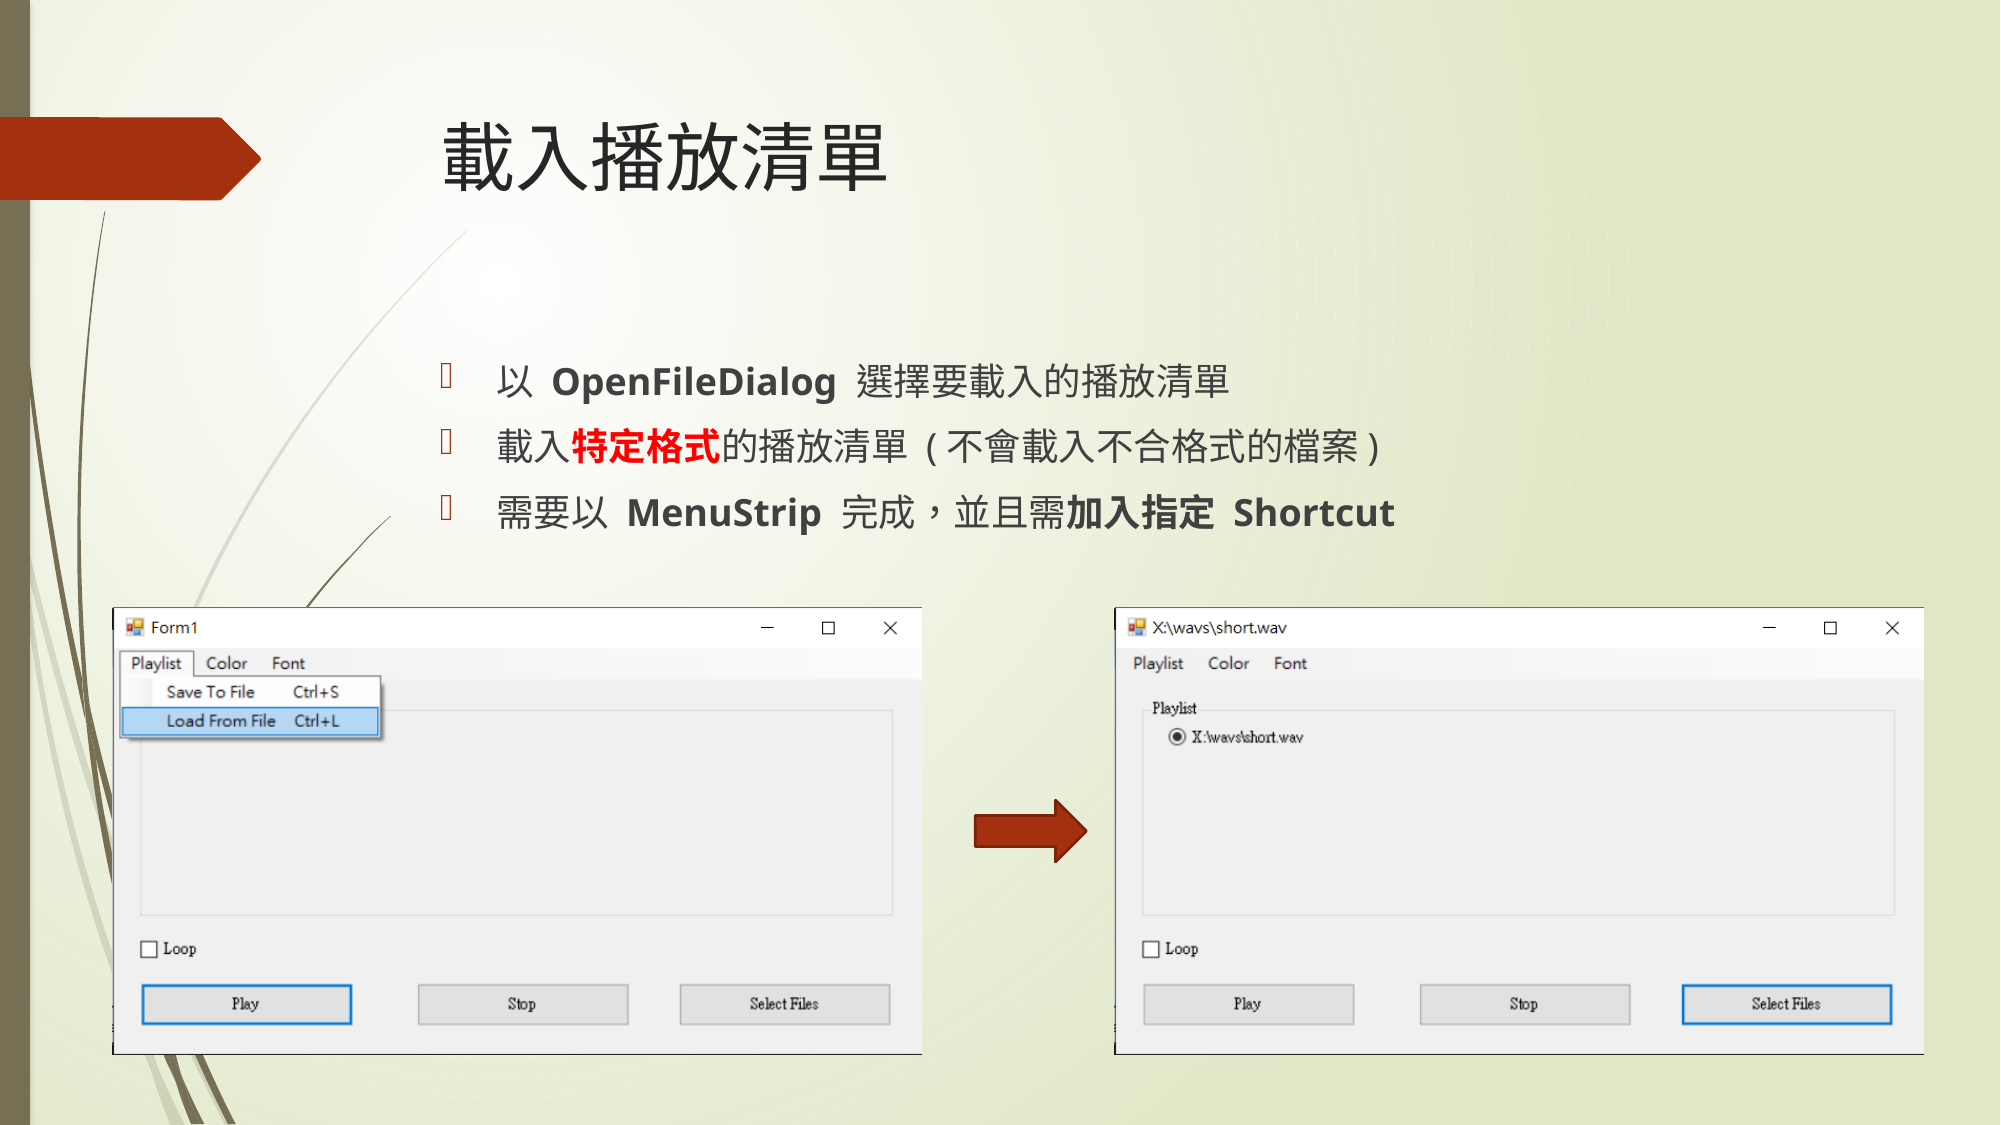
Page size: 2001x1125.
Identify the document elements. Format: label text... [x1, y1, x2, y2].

list 以 OpenFileDialog 選擇要載入的播放清單 載入特定格式的播放清單 (不會載入不合格式的檔案) 需要以 MenuStrip 完成，並且需加入指定 Shortcut [424, 350, 1888, 970]
picture [1113, 606, 1924, 1056]
picture [112, 606, 923, 1056]
text_box [973, 798, 1088, 864]
title 載入播放清單 [425, 102, 1888, 313]
